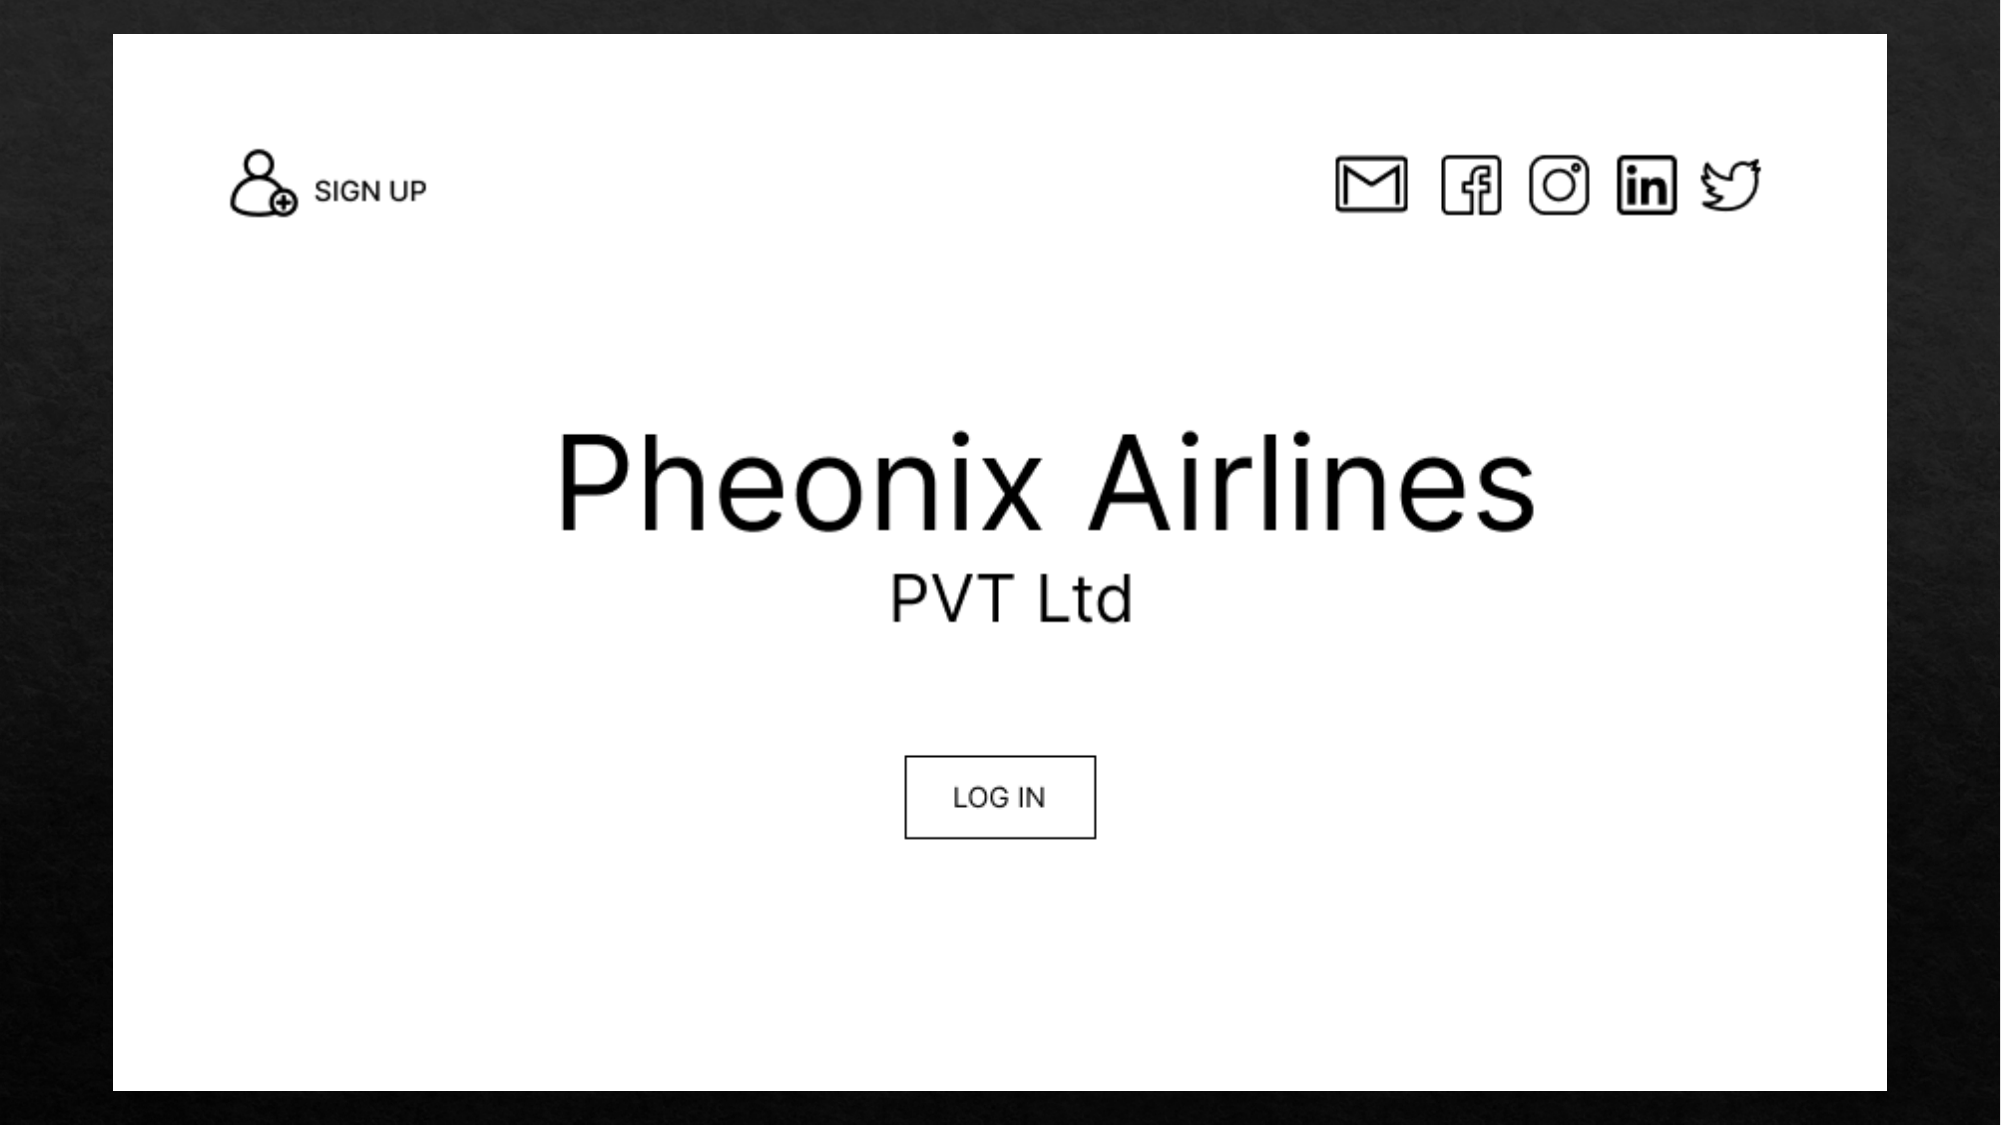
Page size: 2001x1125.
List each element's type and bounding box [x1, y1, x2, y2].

picture [113, 33, 1887, 1092]
